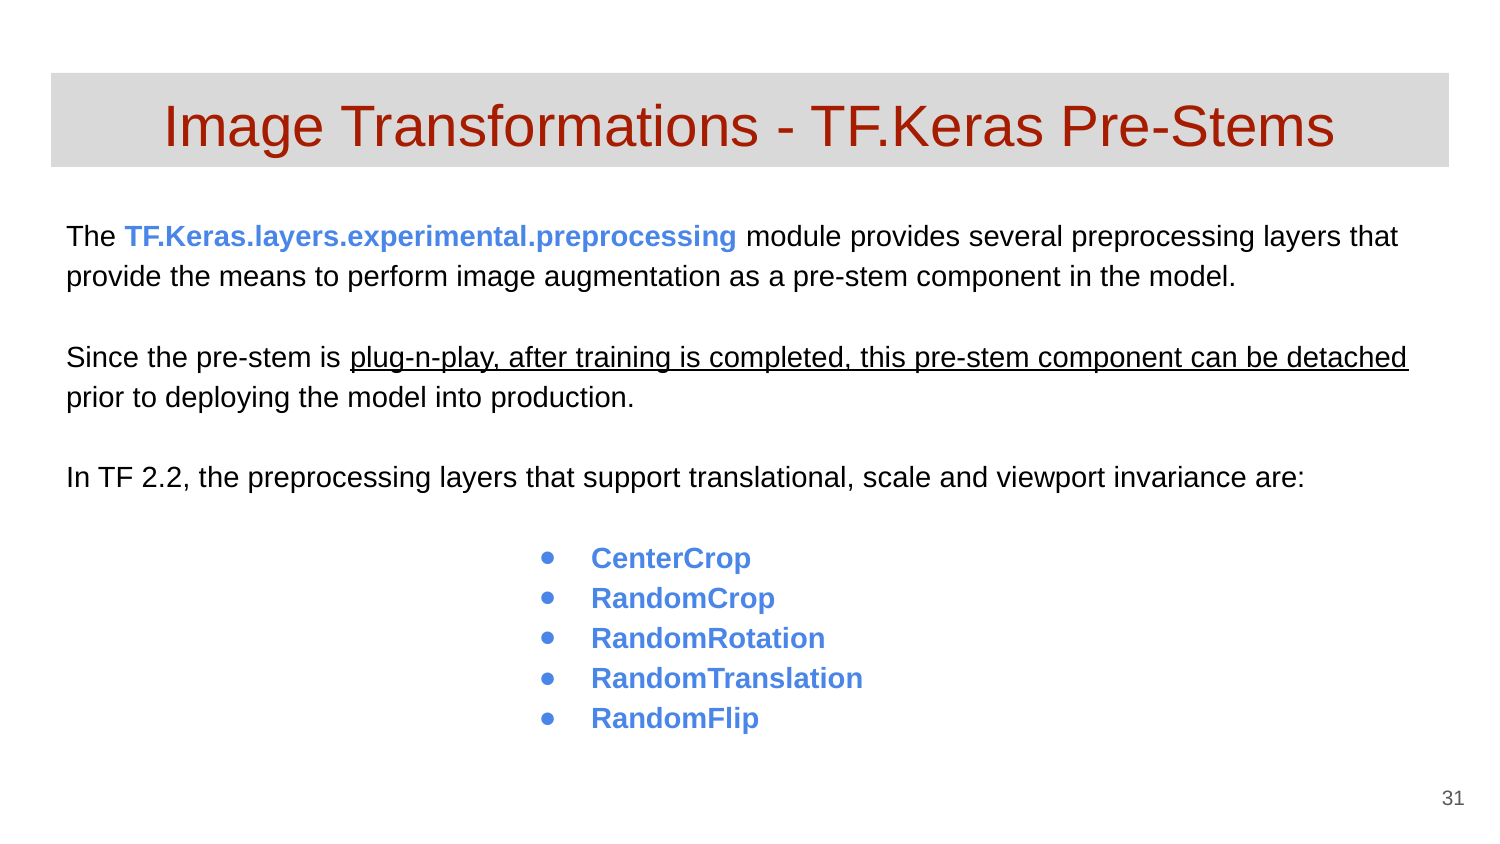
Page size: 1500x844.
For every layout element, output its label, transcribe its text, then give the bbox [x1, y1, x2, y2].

slide_number ‹#› [1389, 764, 1480, 830]
title Image Transformations - TF.Keras Pre-Stems [51, 72, 1449, 167]
text_box The TF.Keras.layers.experimental.preprocessing module provides several preprocessing layers that provide the means to perform image augmentation as a pre-stem component in the model. Since the pre-stem is plug-n-play, after training is completed, this pre-stem component can be detached prior to deploying the model into production. In TF 2.2, the preprocessing layers that support translational, scale and viewport invariance are: CenterCrop RandomCrop RandomRotation RandomTranslation RandomFlip [51, 197, 1480, 736]
